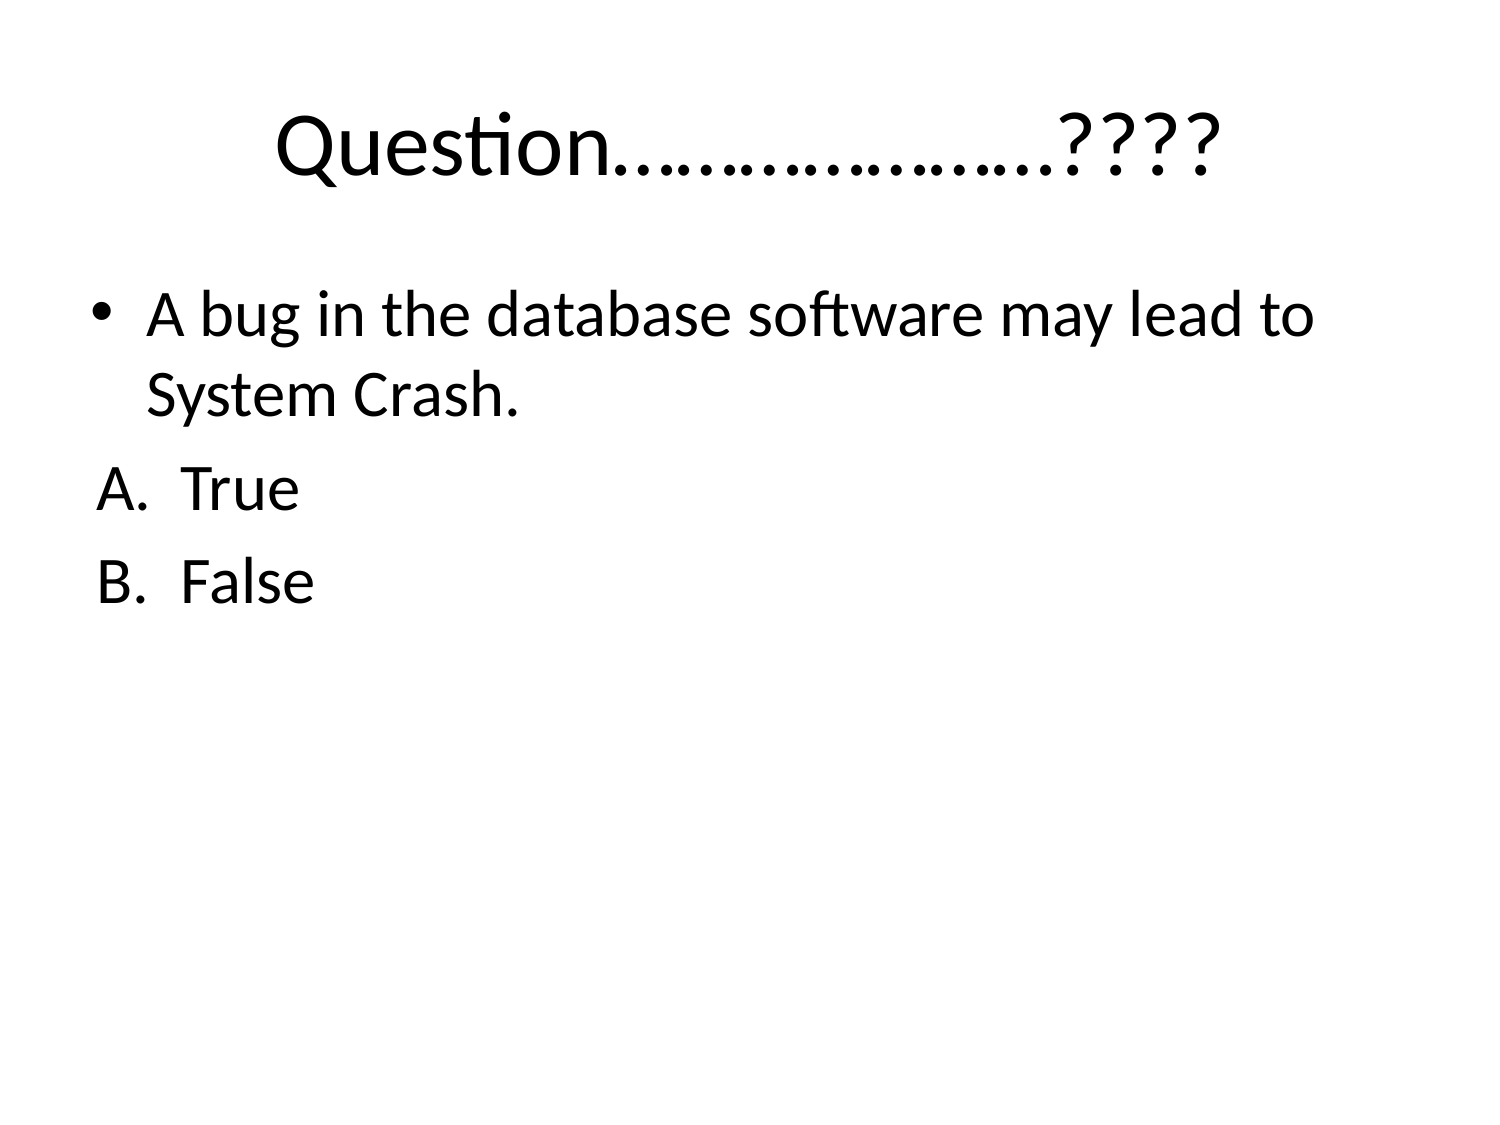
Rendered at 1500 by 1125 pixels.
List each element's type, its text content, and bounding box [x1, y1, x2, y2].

title Question…………………???? [75, 45, 1425, 233]
list A bug in the database software may lead to System Crash. True False [75, 262, 1425, 1005]
